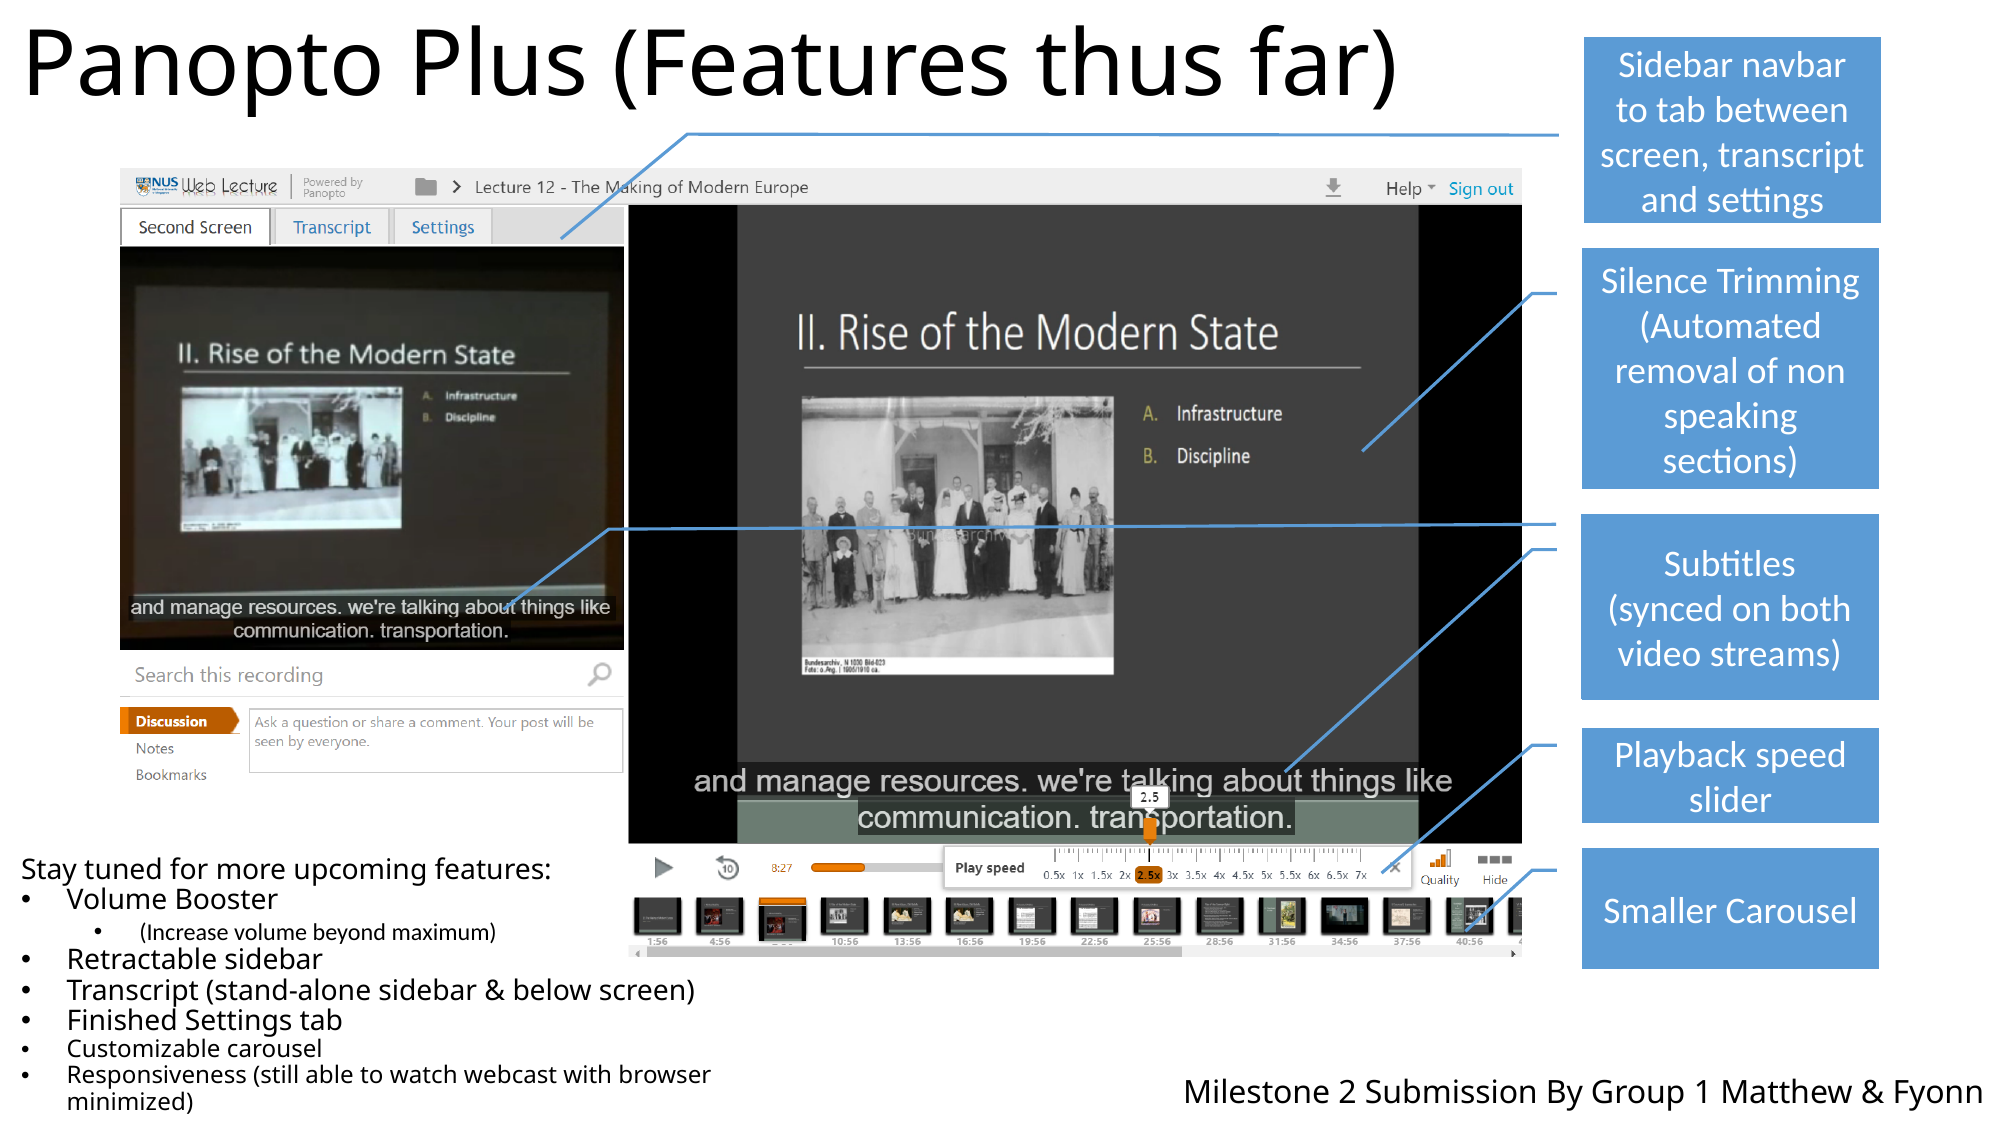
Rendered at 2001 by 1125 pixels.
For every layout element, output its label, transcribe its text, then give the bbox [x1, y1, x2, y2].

text_box Playback speed slider [1582, 728, 1879, 823]
text_box Milestone 2 Submission By Group 1 Matthew & Fyonn [1162, 1060, 2000, 1125]
text_box Stay tuned for more upcoming features: Volume Booster (Increase volume beyond maximum) Retractable sidebar Transcript (stand-alone sidebar & below screen) Finished Settings tab Customizable carousel Responsiveness (still able to watch webcast with browser minimized) [6, 847, 844, 1125]
text_box Subtitles (synced on both video streams) [1581, 514, 1879, 699]
text_box Sidebar navbar to tab between screen, transcript and settings [643, 132, 1559, 168]
text_box Silence Trimming (Automated removal of non speaking sections) [1582, 248, 1879, 489]
text_box Sidebar navbar to tab between screen, transcript and settings [1584, 37, 1881, 223]
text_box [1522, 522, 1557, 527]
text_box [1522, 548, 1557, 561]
text_box Smaller Carousel [1522, 868, 1557, 882]
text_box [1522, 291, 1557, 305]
text_box Smaller Carousel [1582, 848, 1879, 969]
picture [120, 168, 1522, 957]
text_box Playback speed slider [1522, 743, 1557, 756]
title Panopto Plus (Features thus far) [6, 0, 2000, 175]
